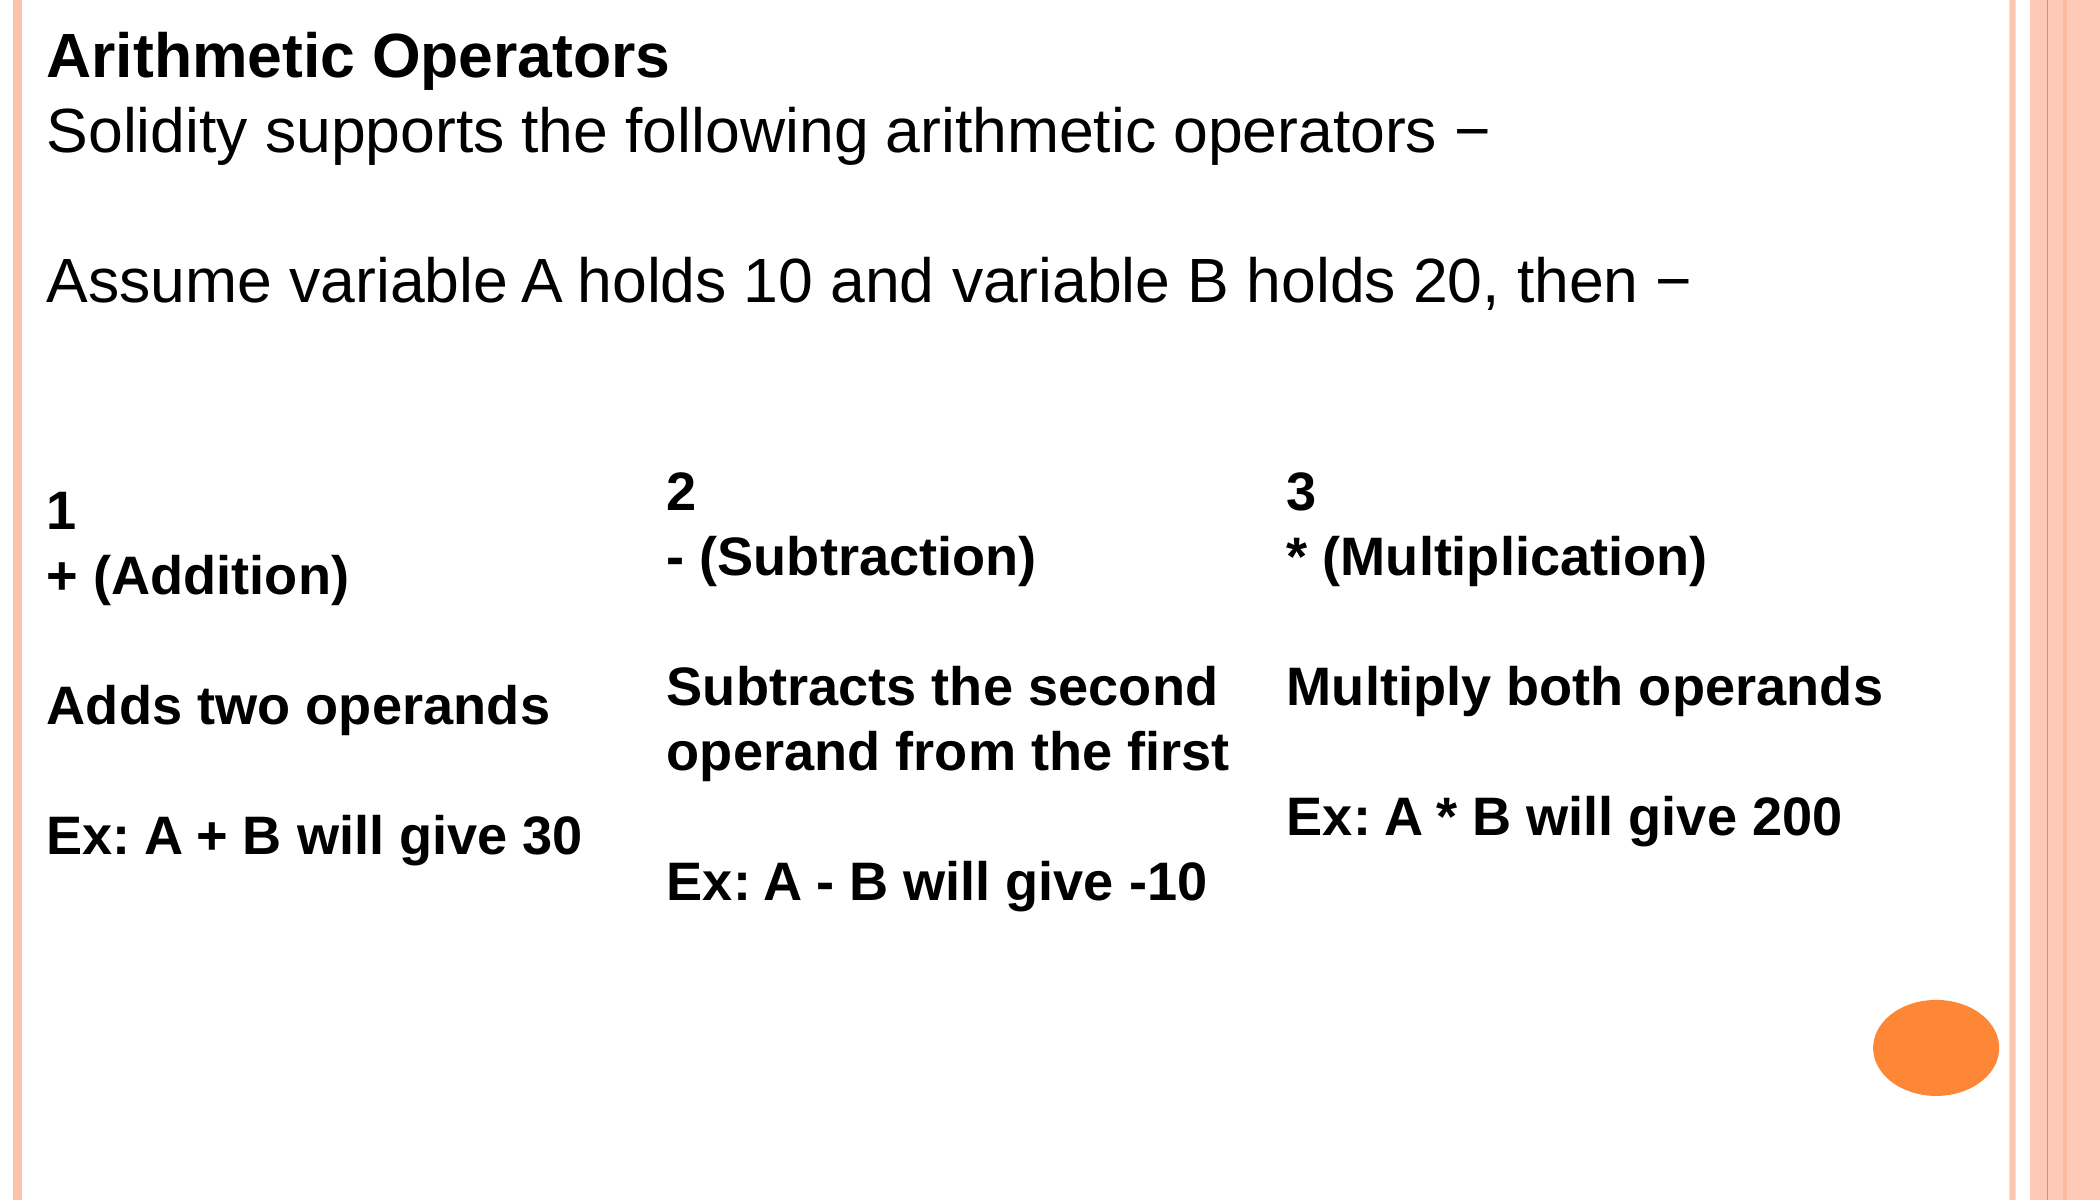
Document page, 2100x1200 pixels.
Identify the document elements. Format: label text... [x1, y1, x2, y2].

text_box 1 + (Addition) Adds two operands Ex: A + B will give 30 [31, 460, 651, 881]
text_box Arithmetic Operators Solidity supports the following arithmetic operators − Assume variable A holds 10 and variable B holds 20, then − [31, 0, 2069, 330]
text_box 3 * (Multiplication) Multiply both operands Ex: A * B will give 200 [1271, 441, 1987, 862]
text_box 2 - (Subtraction) Subtracts the second operand from the first Ex: A - B will give -10 [651, 441, 1272, 927]
